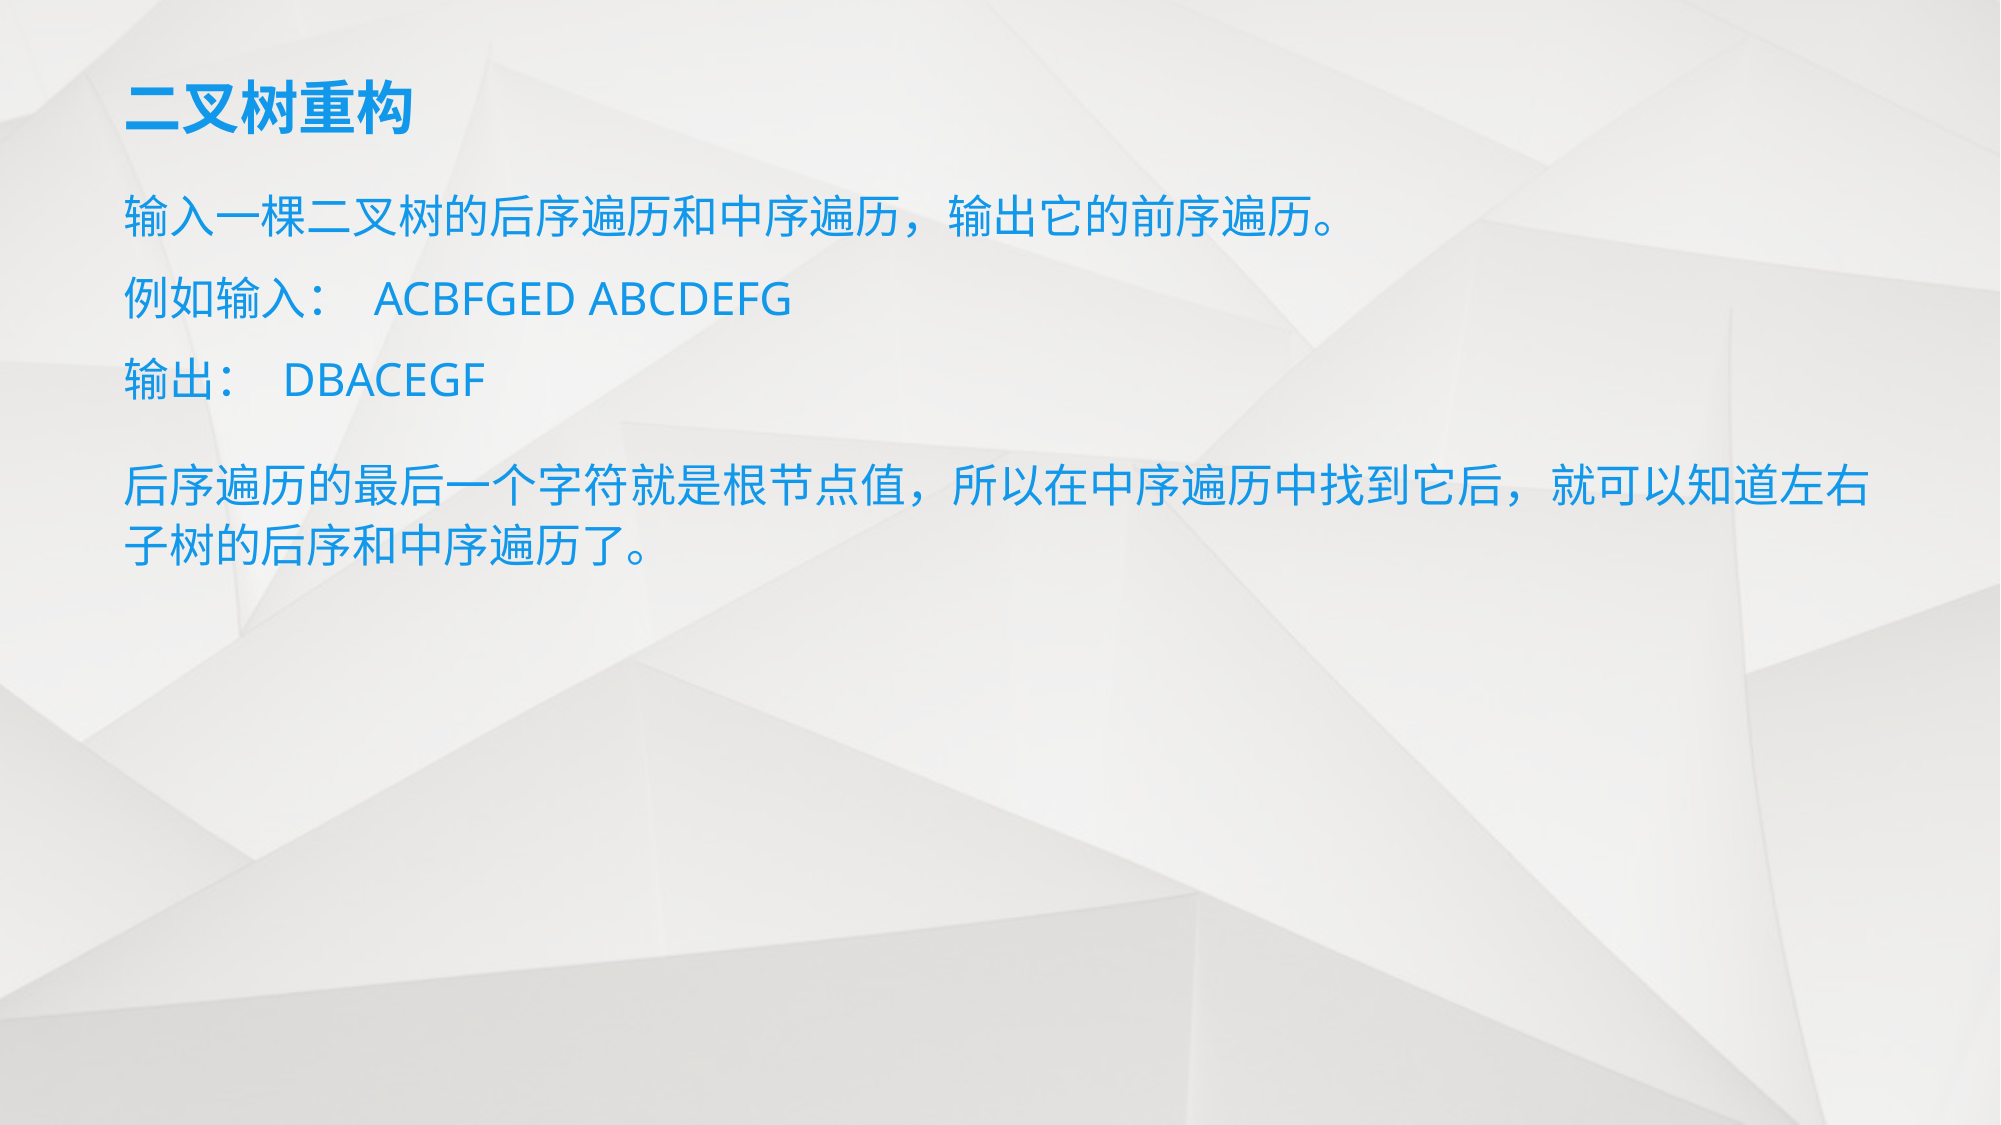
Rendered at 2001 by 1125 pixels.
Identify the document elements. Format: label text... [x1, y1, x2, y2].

text_box 后序遍历的最后一个字符就是根节点值，所以在中序遍历中找到它后，就可以知道左右子树的后序和中序遍历了。 [108, 443, 1887, 601]
title 二叉树重构 [108, 34, 1887, 150]
list 输入一棵二叉树的后序遍历和中序遍历，输出它的前序遍历。 例如输入： ACBFGED ABCDEFG 输出： DBACEGF [108, 174, 1887, 423]
